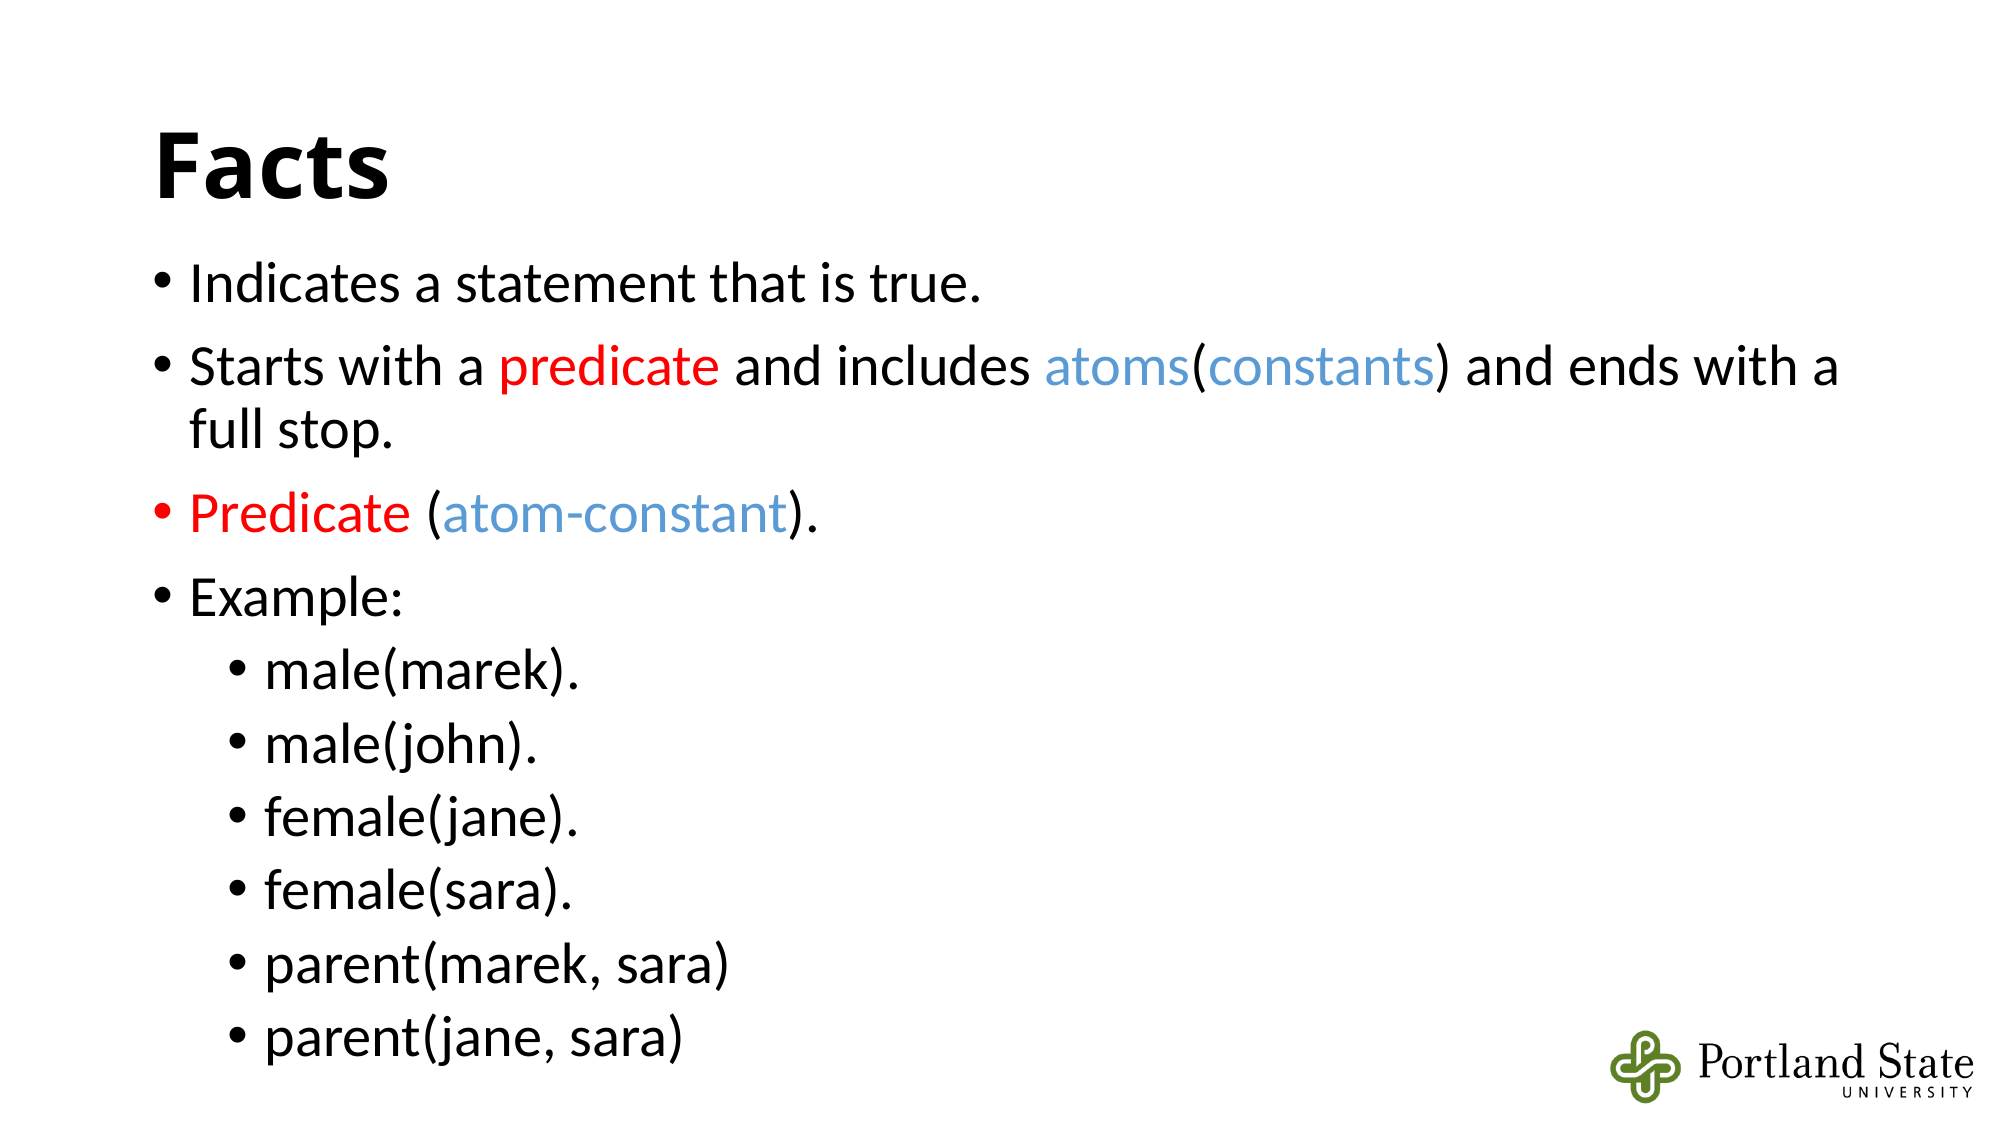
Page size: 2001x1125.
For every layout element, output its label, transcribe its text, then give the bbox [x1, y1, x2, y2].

picture [1596, 1014, 1987, 1119]
title Facts [137, 59, 1863, 244]
list Indicates a statement that is true. Starts with a predicate and includes atoms(constants) and ends with a full stop. Predicate (atom-constant). Example: male(marek). male(john). female(jane). female(sara). parent(marek, sara) parent(jane, sara) [137, 244, 1863, 1095]
